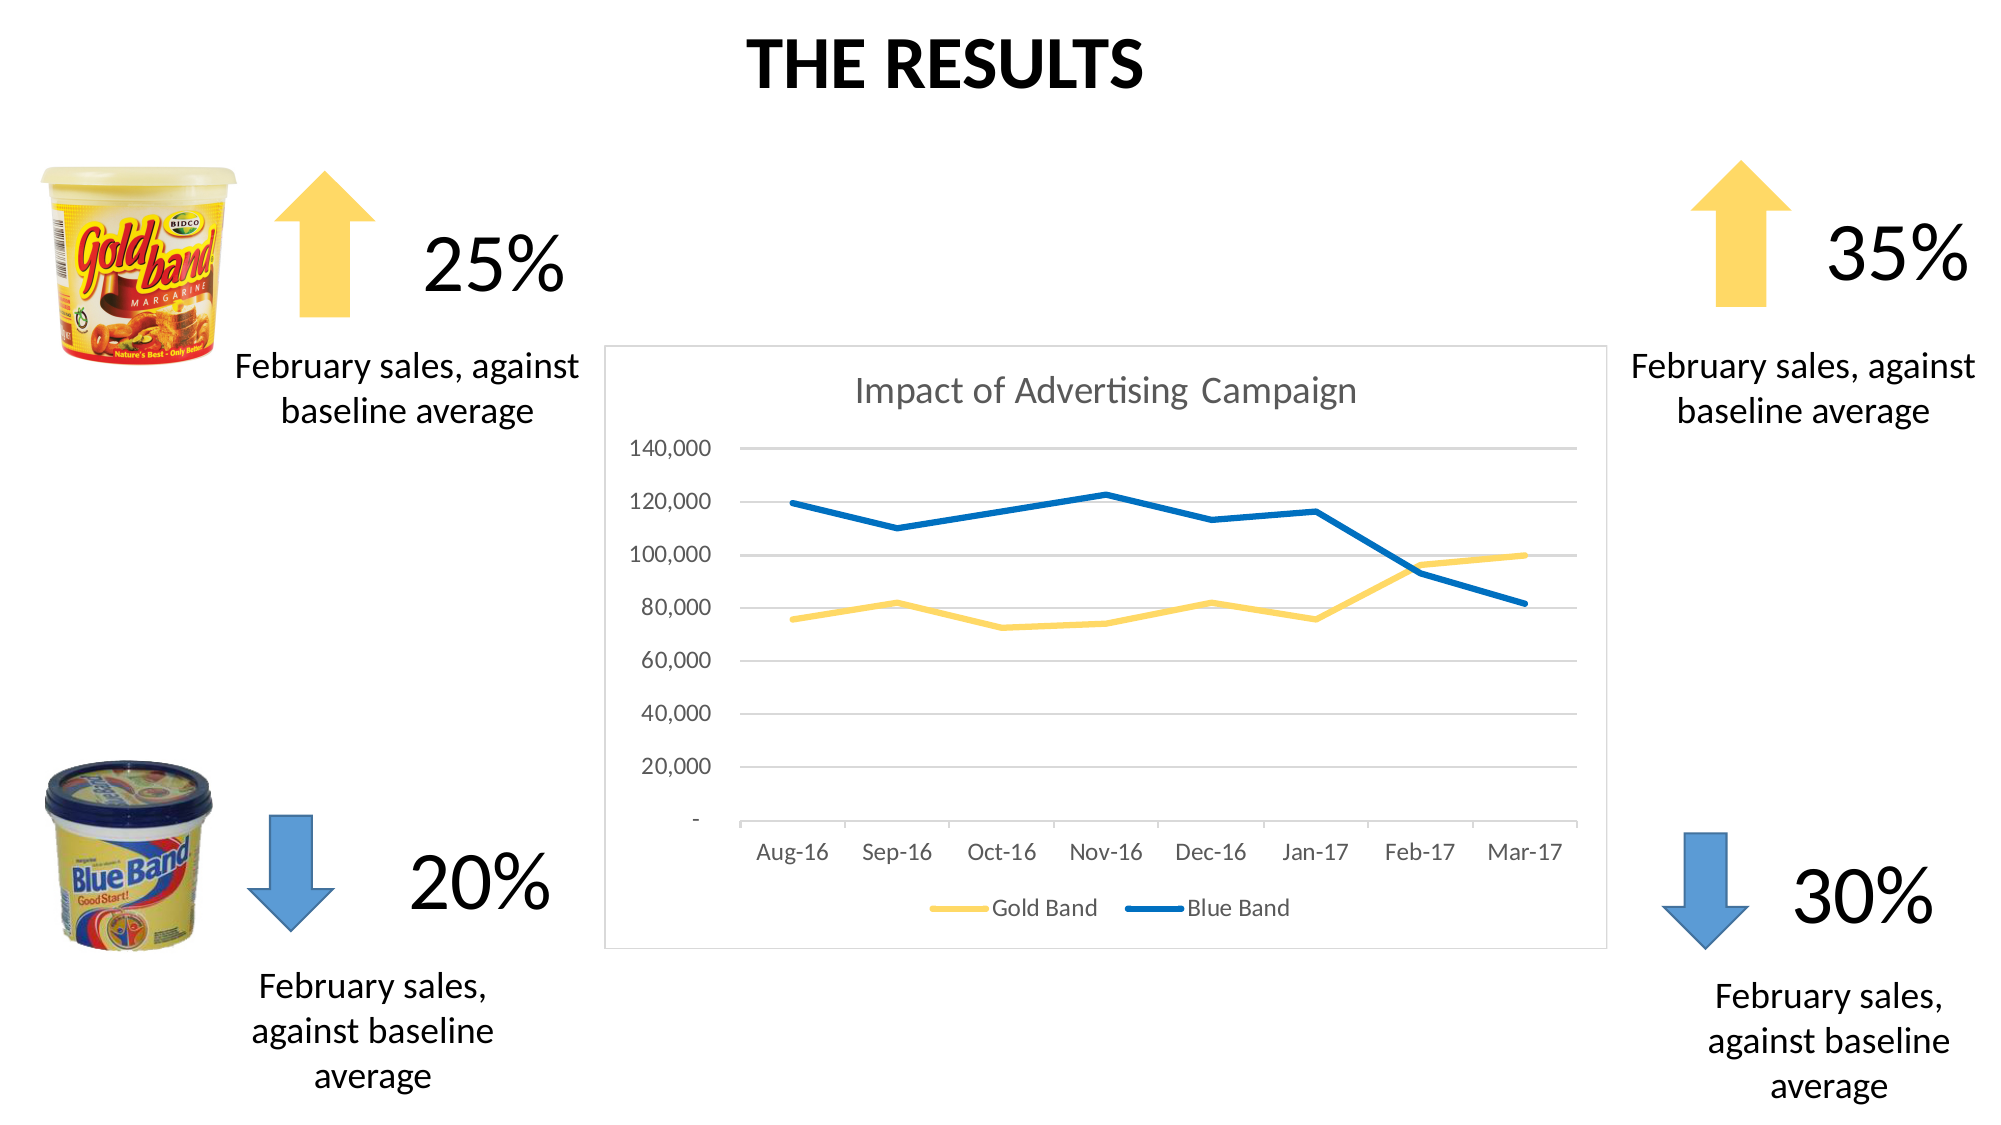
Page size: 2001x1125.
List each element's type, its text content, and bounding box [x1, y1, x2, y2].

text_box February sales, against baseline average [1658, 963, 2000, 1114]
text_box 20% [393, 811, 577, 934]
text_box [274, 170, 376, 318]
text_box THE RESULTS [731, 5, 1223, 111]
picture [45, 759, 214, 954]
picture [15, 111, 256, 401]
text_box February sales, against baseline average [1585, 334, 2000, 439]
text_box 35% [1810, 182, 2000, 305]
text_box [1661, 832, 1750, 951]
text_box [1690, 160, 1792, 307]
picture [603, 344, 1608, 949]
text_box [246, 814, 336, 933]
text_box 25% [407, 193, 642, 315]
text_box 30% [1776, 825, 1960, 948]
text_box February sales, against baseline average [202, 953, 544, 1104]
text_box February sales, against baseline average [189, 334, 626, 439]
